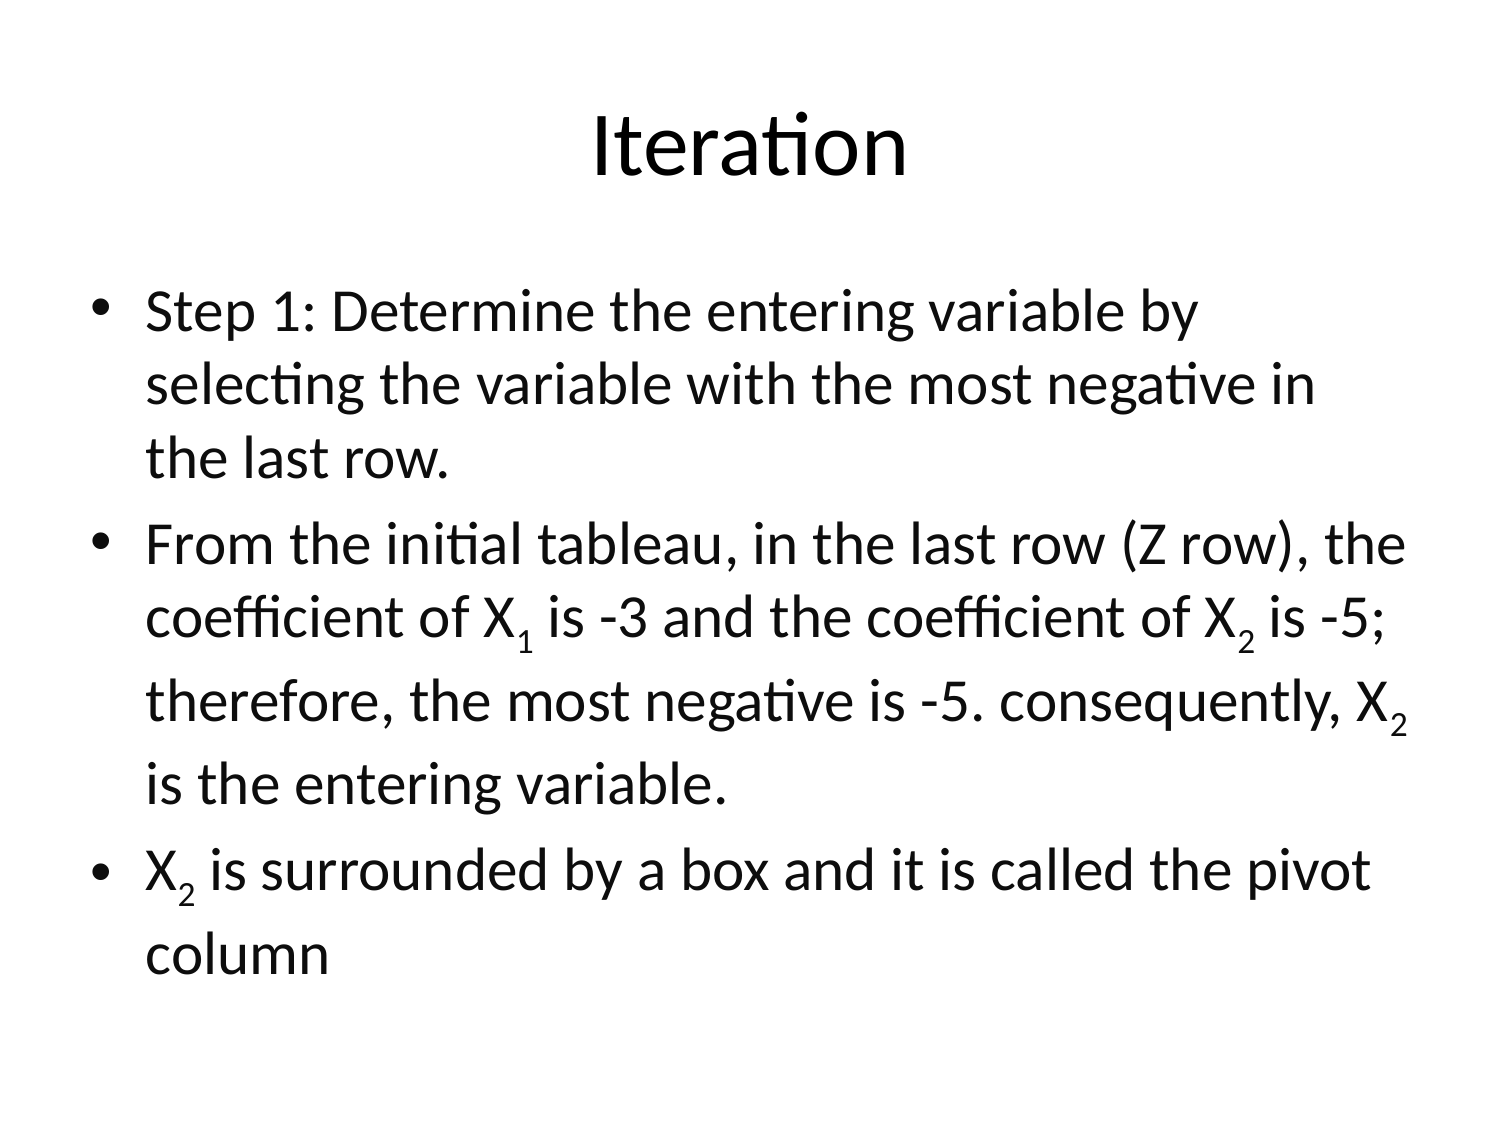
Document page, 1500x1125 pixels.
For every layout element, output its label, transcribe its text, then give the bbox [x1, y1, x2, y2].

list Step 1: Determine the entering variable by selecting the variable with the most negative in the last row. From the initial tableau, in the last row (Z row), the coefficient of X1 is -3 and the coefficient of X2 is -5; therefore, the most negative is -5. consequently, X2 is the entering variable. X2 is surrounded by a box and it is called the pivot column [75, 262, 1425, 1005]
title Iteration [75, 45, 1425, 233]
